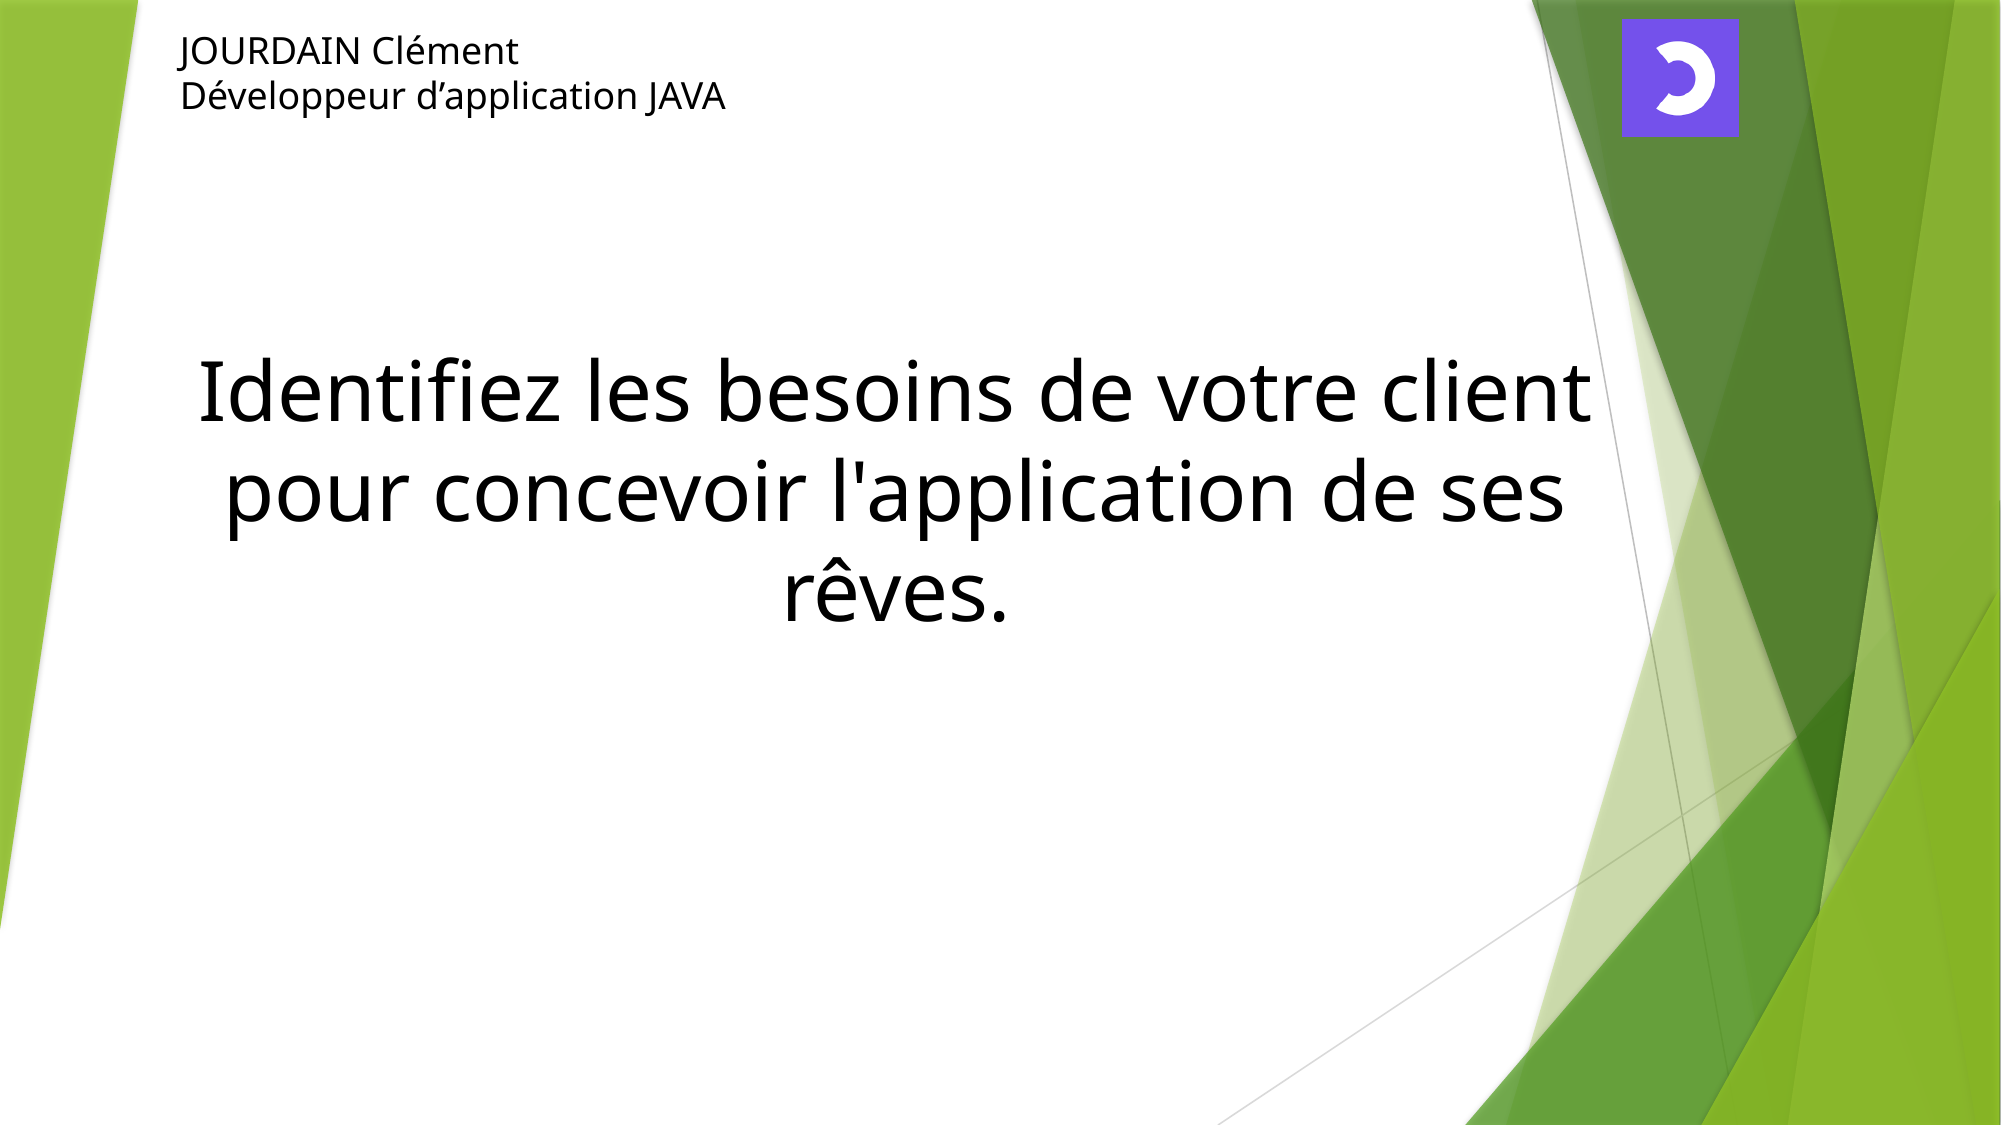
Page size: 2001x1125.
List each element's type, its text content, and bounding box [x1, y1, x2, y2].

title Identifiez les besoins de votre client pour concevoir l'application de ses rêves. [108, 288, 1683, 746]
text_box JOURDAIN Clément Développeur d’application JAVA [165, 19, 786, 124]
picture [1621, 18, 1740, 137]
